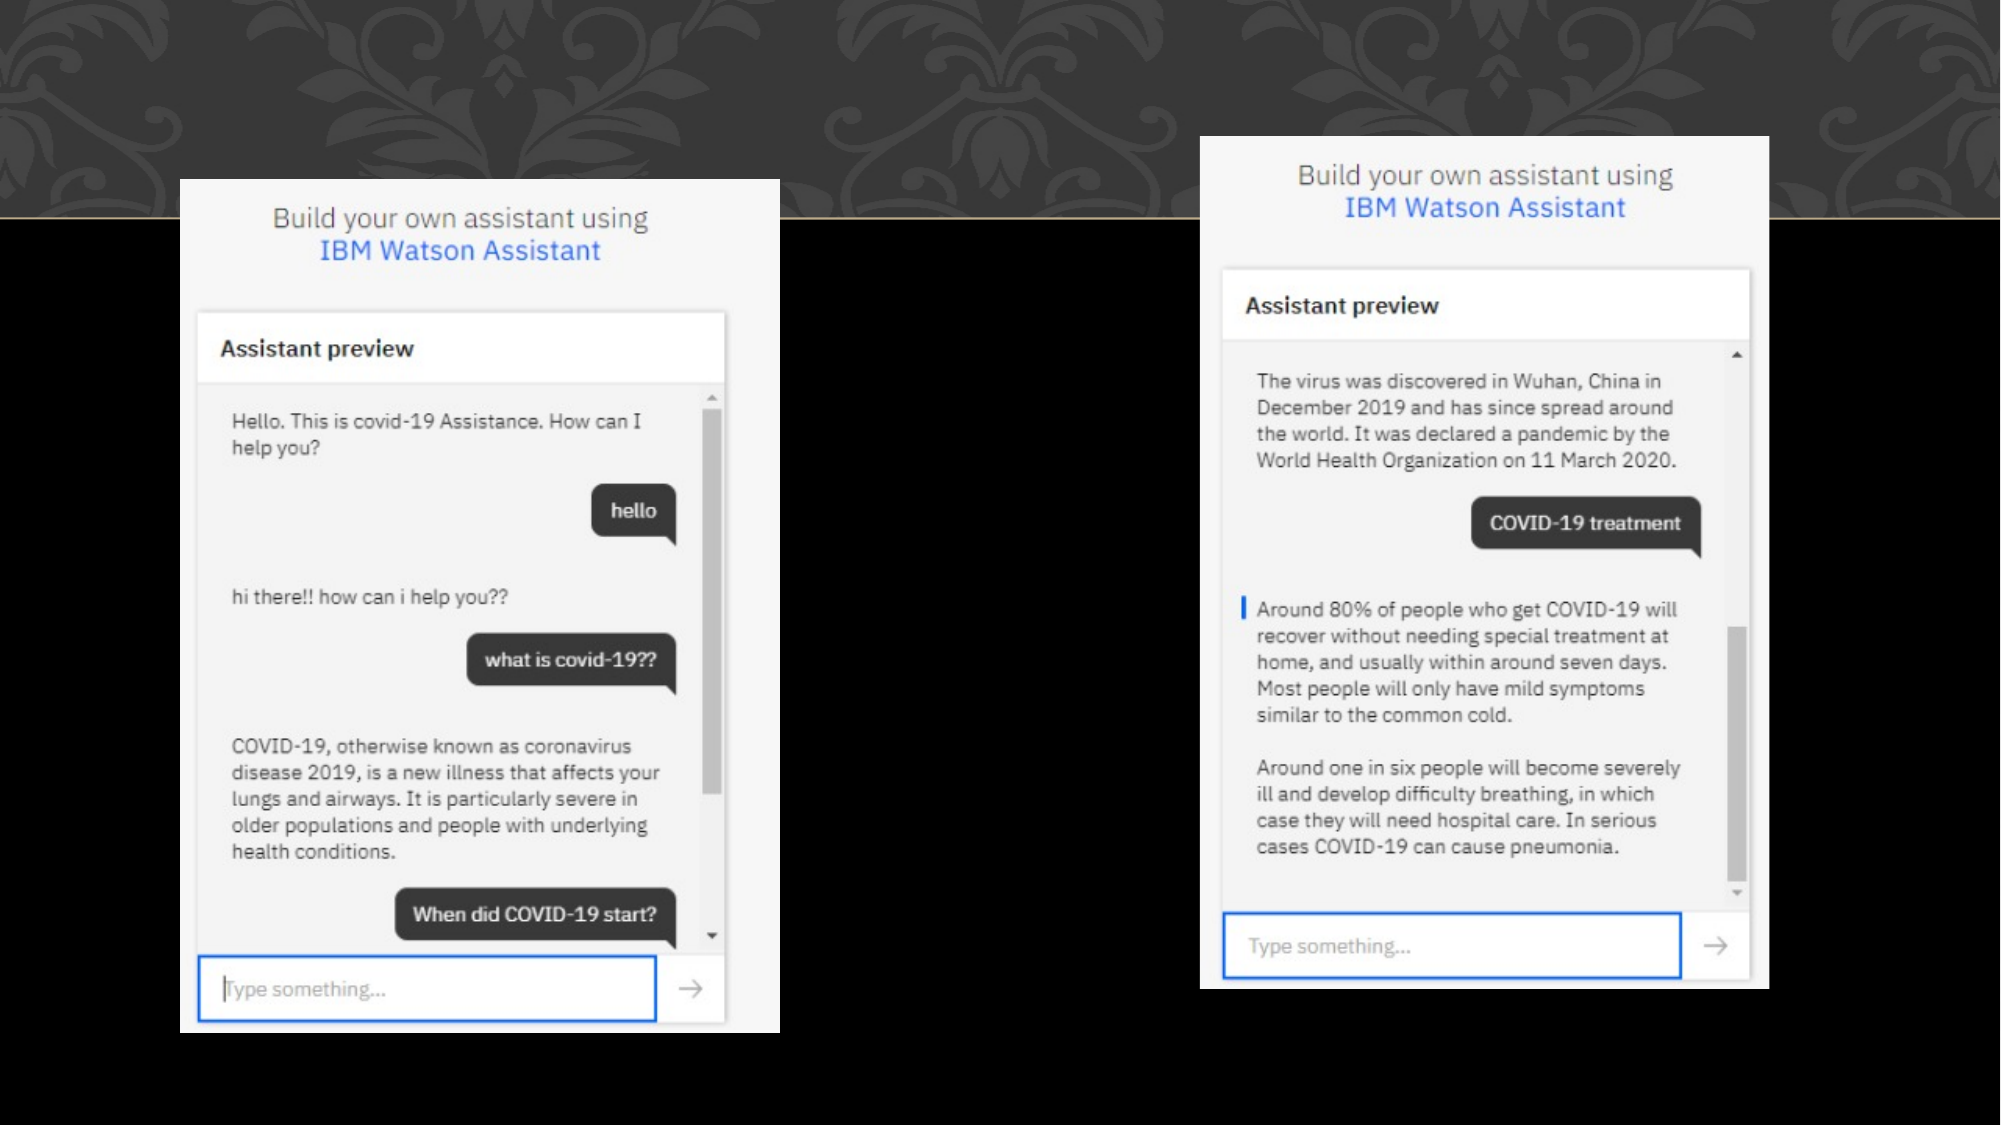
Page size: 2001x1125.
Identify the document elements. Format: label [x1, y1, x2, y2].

picture [1199, 135, 1770, 990]
picture [179, 179, 781, 1033]
